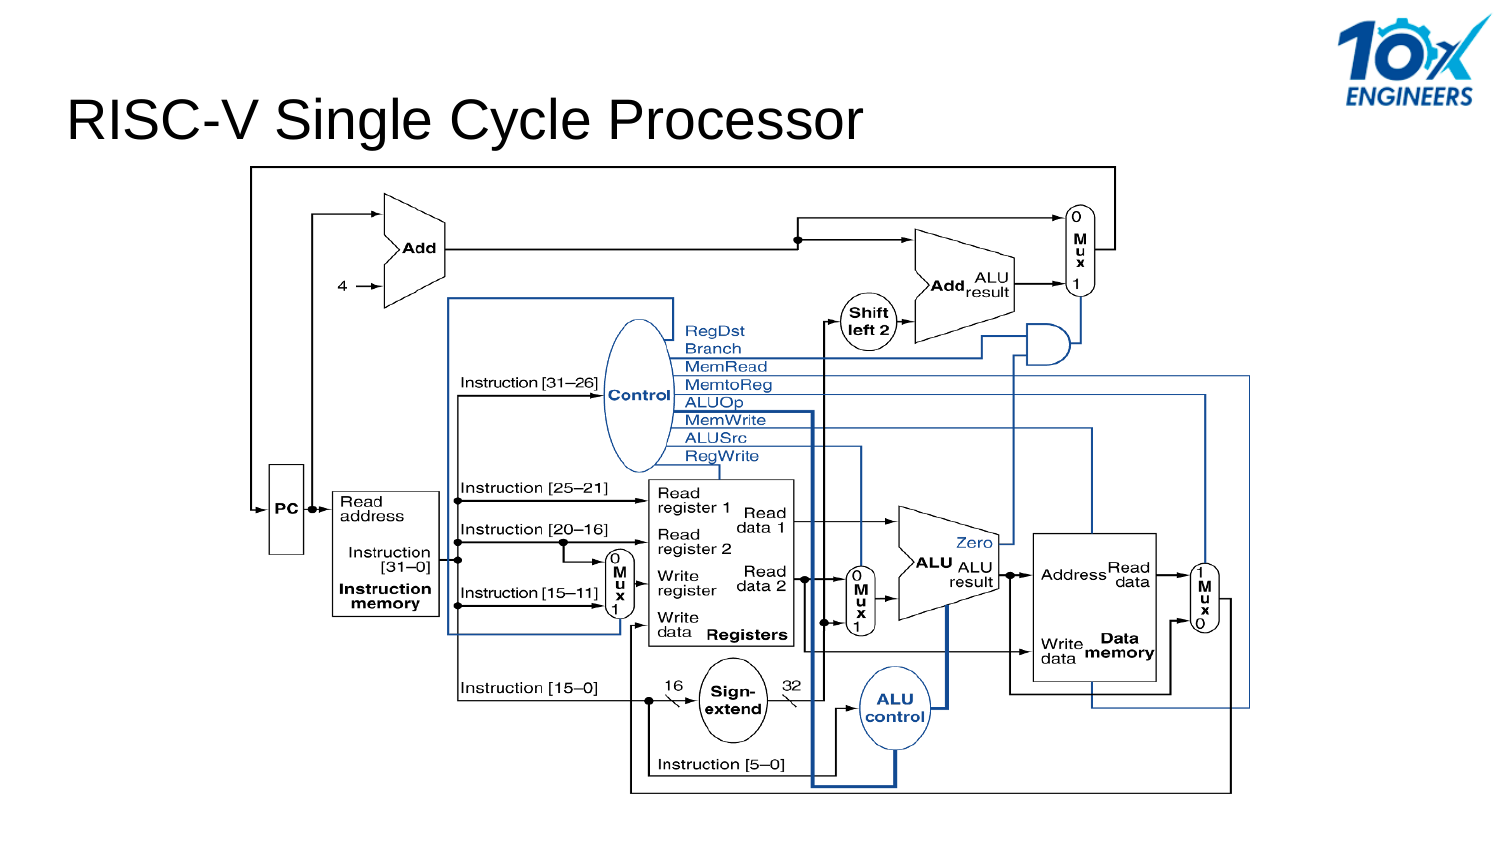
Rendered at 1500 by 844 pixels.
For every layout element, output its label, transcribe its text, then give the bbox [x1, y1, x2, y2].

title RISC-V Single Cycle Processor [51, 72, 1449, 167]
picture [249, 166, 1250, 794]
picture [1326, 0, 1500, 116]
